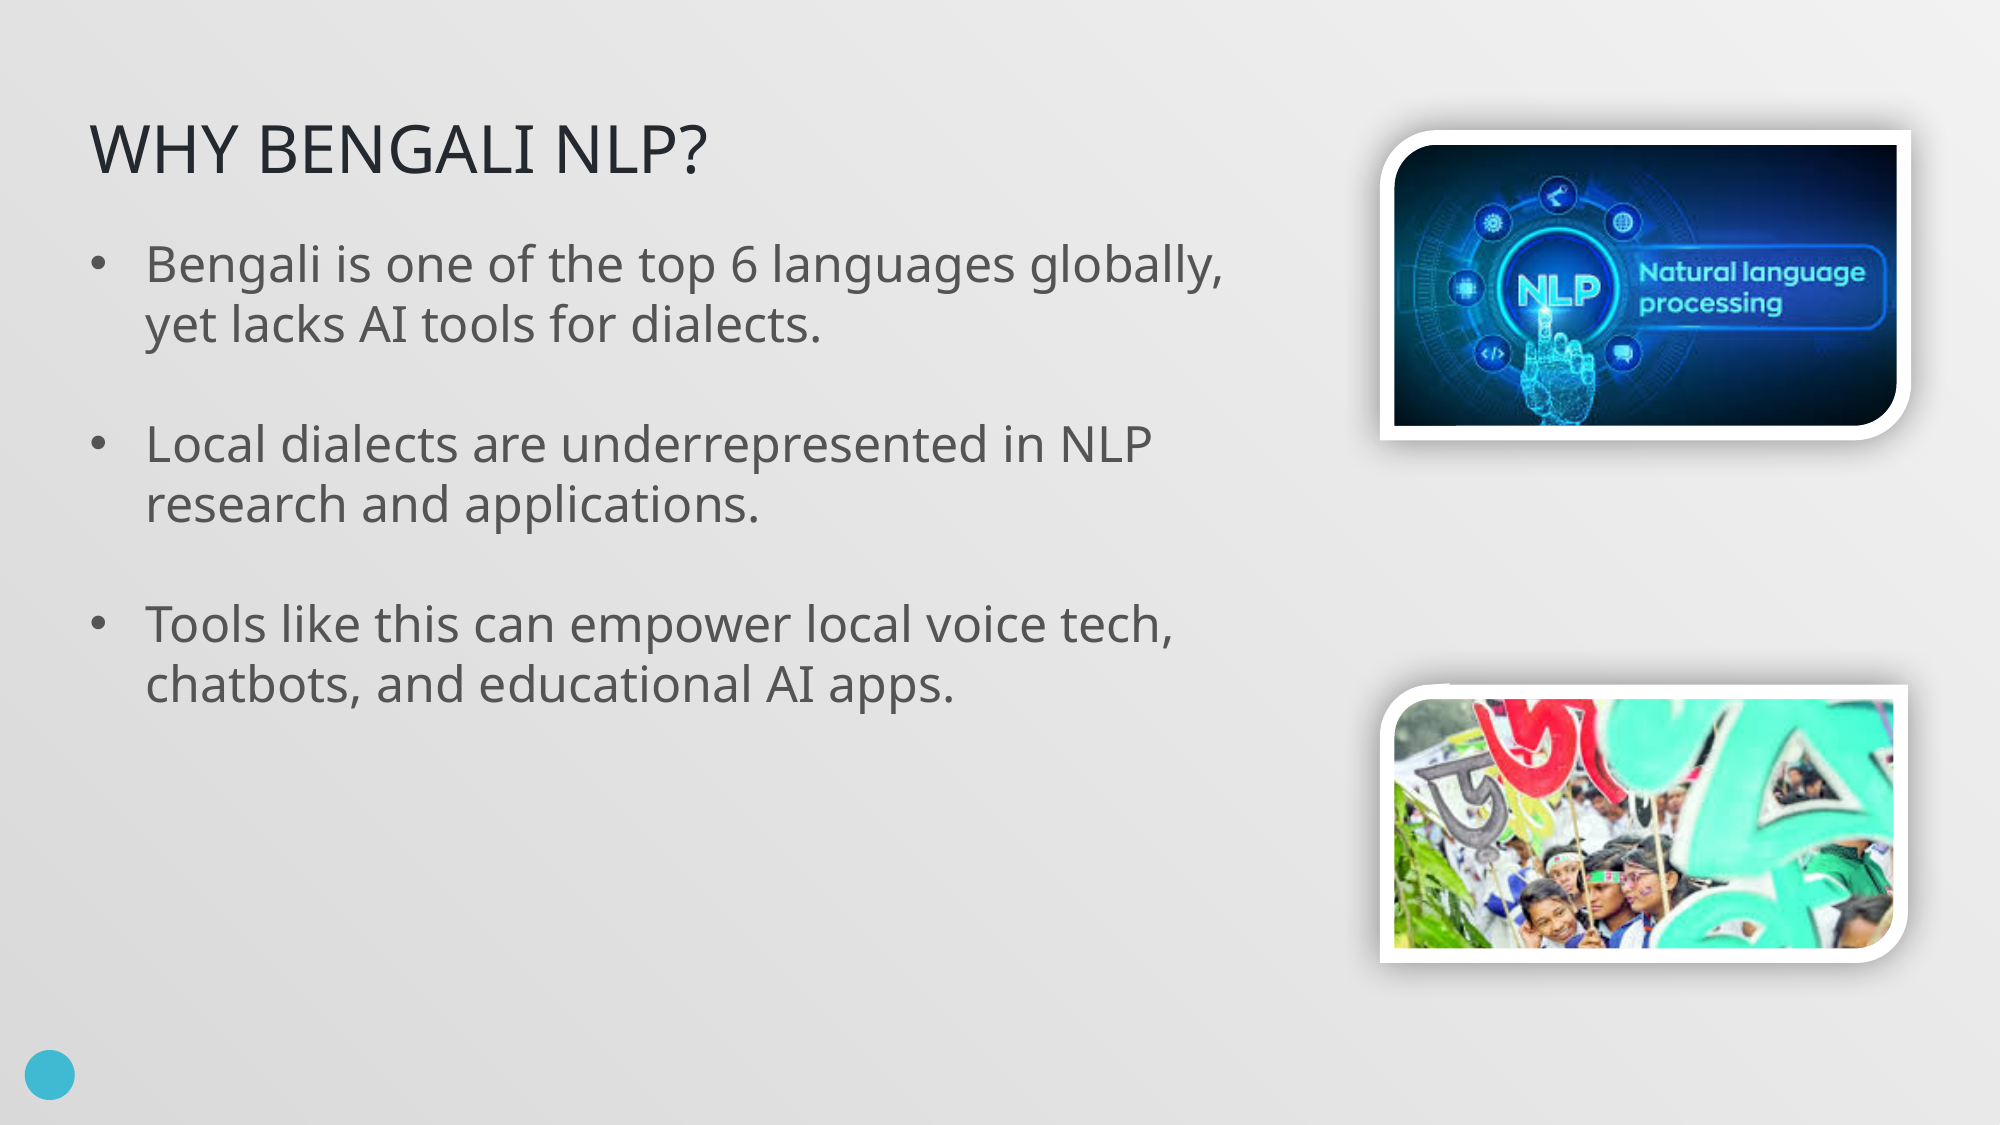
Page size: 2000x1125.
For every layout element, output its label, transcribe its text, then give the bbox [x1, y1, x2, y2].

text_box Bengali is one of the top 6 languages globally, yet lacks AI tools for dialects. Local dialects are underrepresented in NLP research and applications. Tools like this can empower local voice tech, chatbots, and educational AI apps. [74, 224, 1325, 720]
picture [1387, 137, 1904, 434]
picture [1387, 691, 1901, 956]
text_box [23, 1048, 76, 1102]
title Why Bengali NLP? [74, 75, 800, 196]
